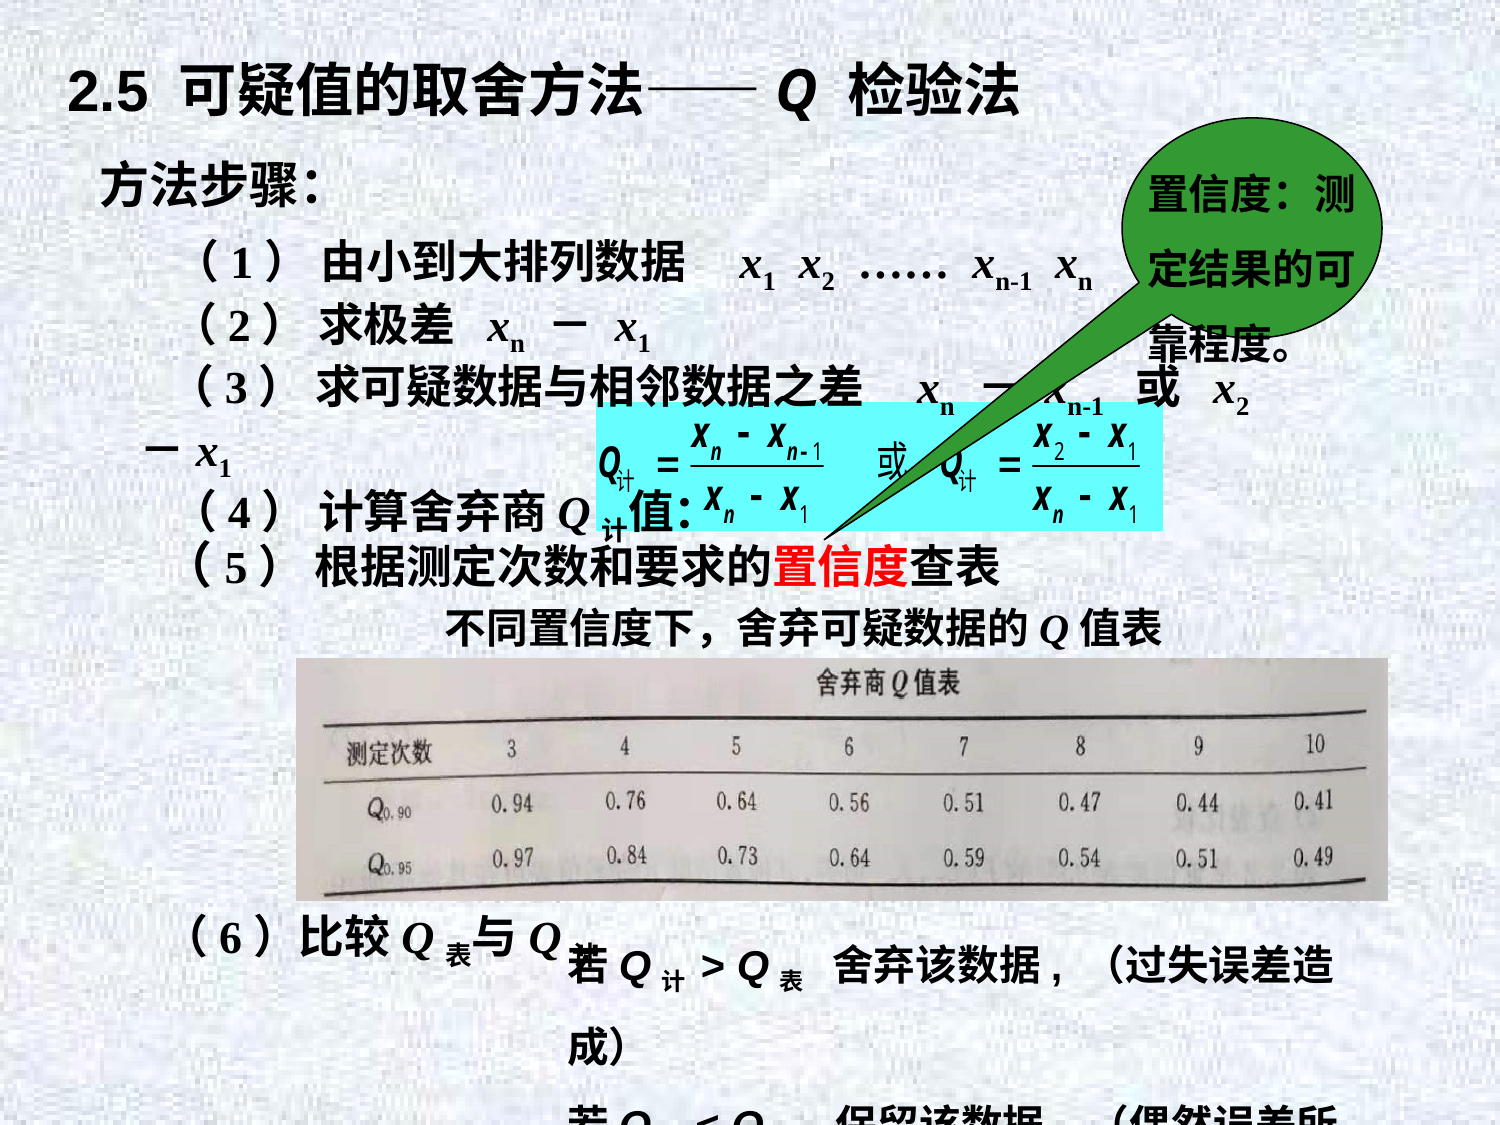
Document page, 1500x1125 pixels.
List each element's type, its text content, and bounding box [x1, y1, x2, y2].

text_box 若Q计 > Q表 舍弃该数据, （过失误差造成） 若Q计< Q表 保留该数据, （偶然误差所致） [552, 909, 1383, 1125]
picture [0, 0, 1500, 1125]
text_box 2.5 可疑值的取舍方法——Q 检验法 [52, 45, 1058, 131]
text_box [1121, 117, 1393, 378]
text_box （6）比较Q表与Q计 [147, 900, 552, 978]
text_box 方法步骤： [84, 145, 490, 221]
text_box （5） 根据测定次数和要求的置信度查表 不同置信度下，舍弃可疑数据的Q值表 [147, 554, 1270, 711]
text_box （1） 由小到大排列数据 x1 x2 …… xn-1 xn （2） 求极差 xn － x1 （3） 求可疑数据与相邻数据之差 xn － xn-1 或 x2 －x1 （4） 计算舍弃商Q计值： [123, 221, 1302, 554]
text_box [595, 402, 1164, 531]
